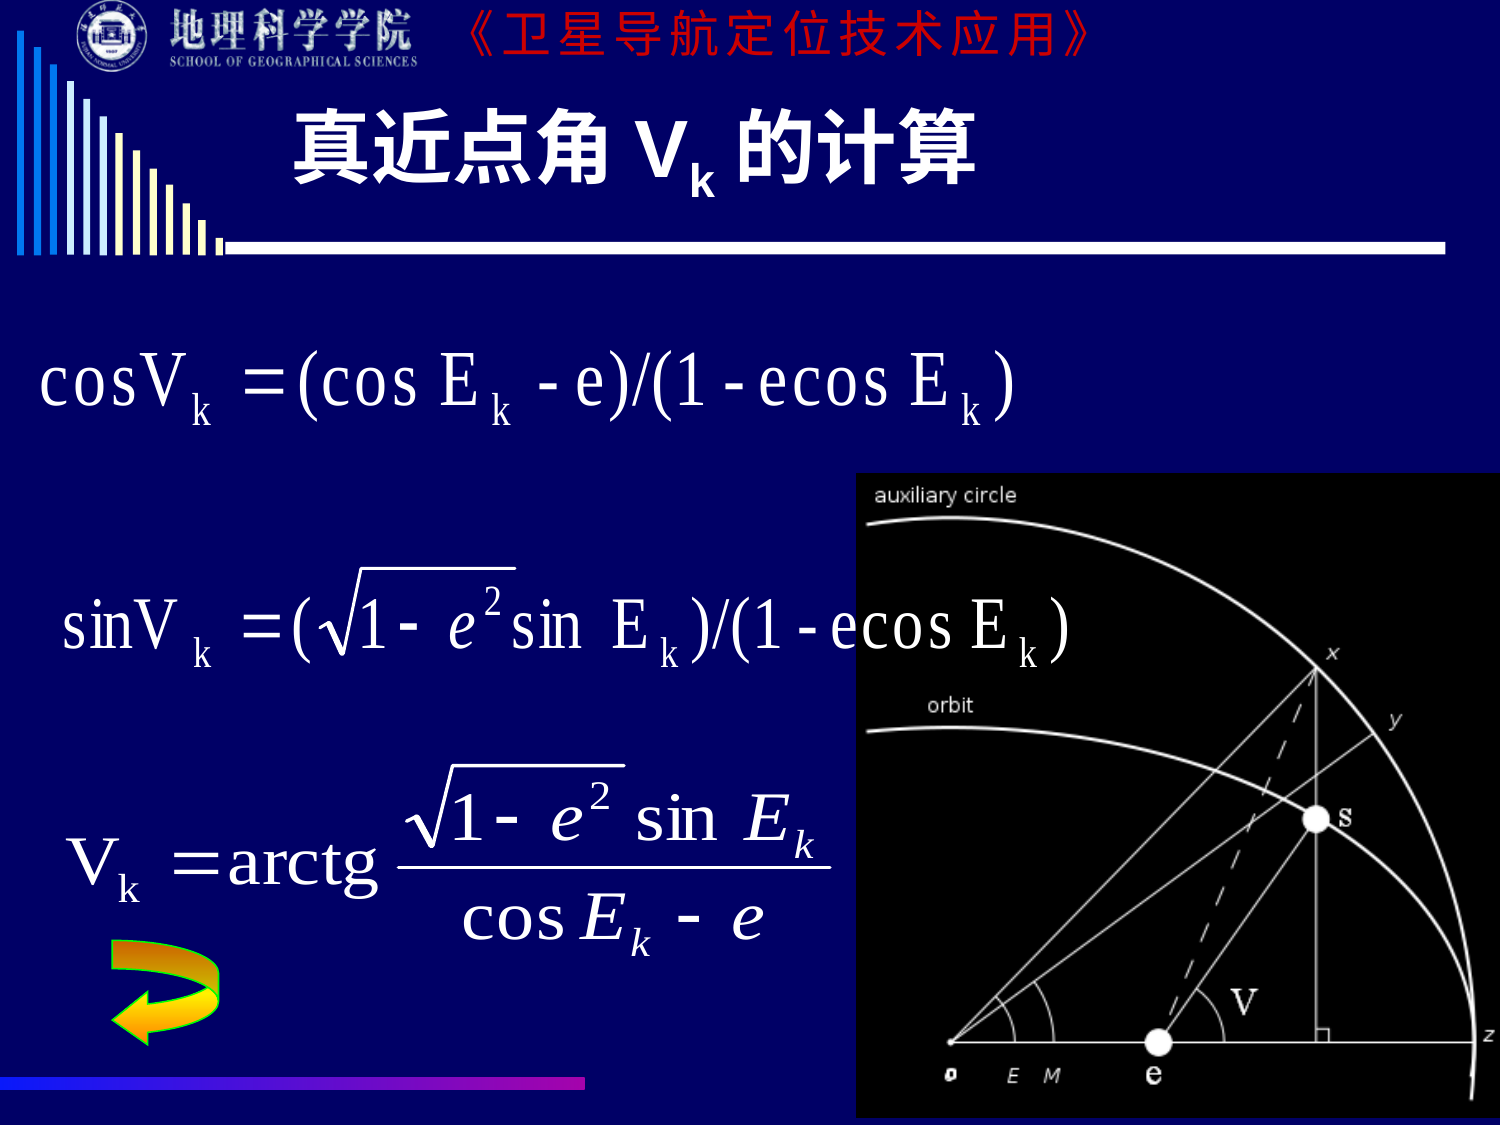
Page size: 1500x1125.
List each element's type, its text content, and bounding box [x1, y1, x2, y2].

text_box [112, 977, 219, 1045]
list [29, 326, 1030, 435]
title 真近点角Vk的计算 [275, 71, 1425, 232]
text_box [53, 549, 1081, 676]
picture [855, 473, 1500, 1118]
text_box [52, 751, 841, 968]
